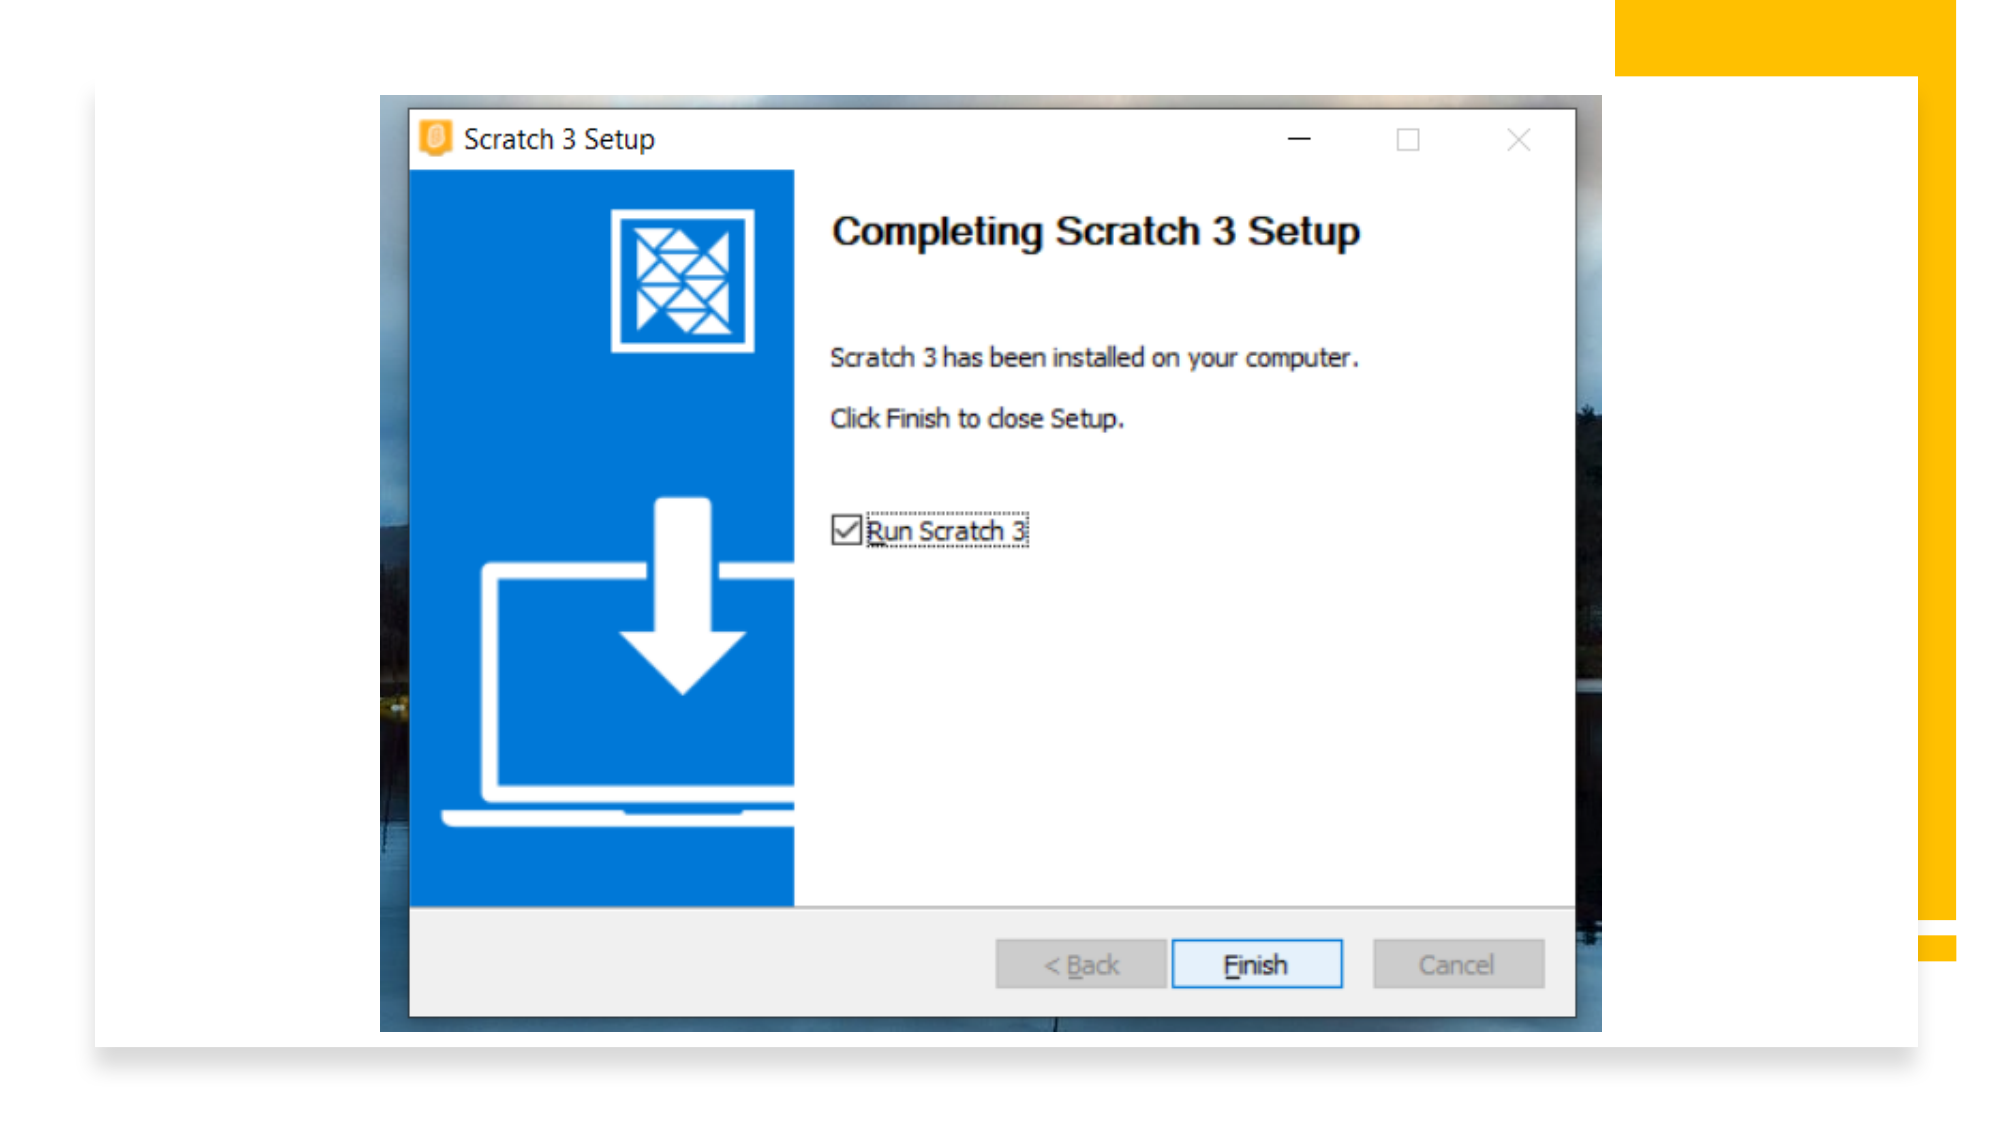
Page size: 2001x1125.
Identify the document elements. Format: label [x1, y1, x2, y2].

text_box [94, 75, 1919, 1048]
picture [379, 95, 1602, 1032]
text_box [0, 0, 2000, 1125]
text_box [1602, 310, 2000, 652]
